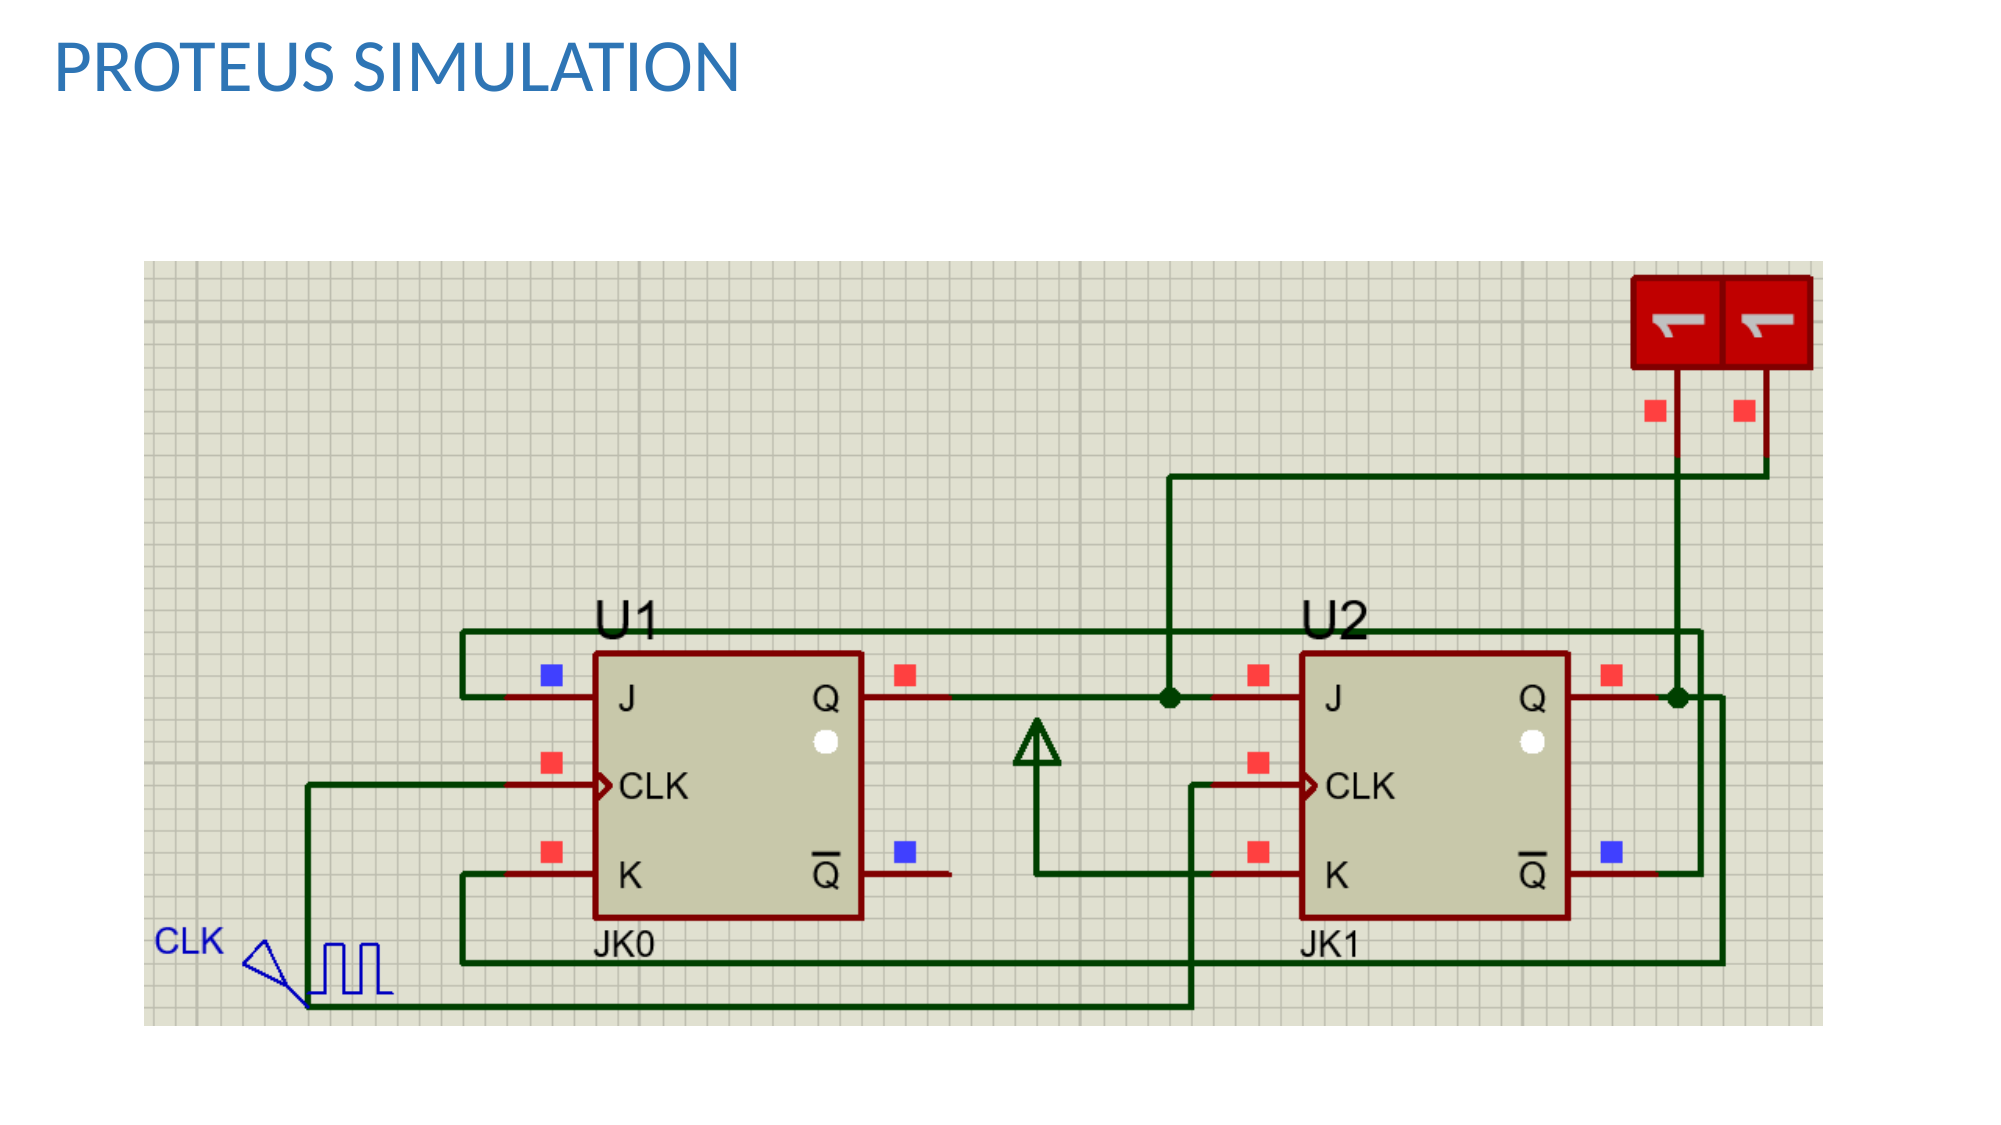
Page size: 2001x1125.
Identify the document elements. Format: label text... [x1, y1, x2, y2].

title PROTEUS SIMULATION [38, 18, 1764, 207]
picture [143, 261, 1823, 1026]
